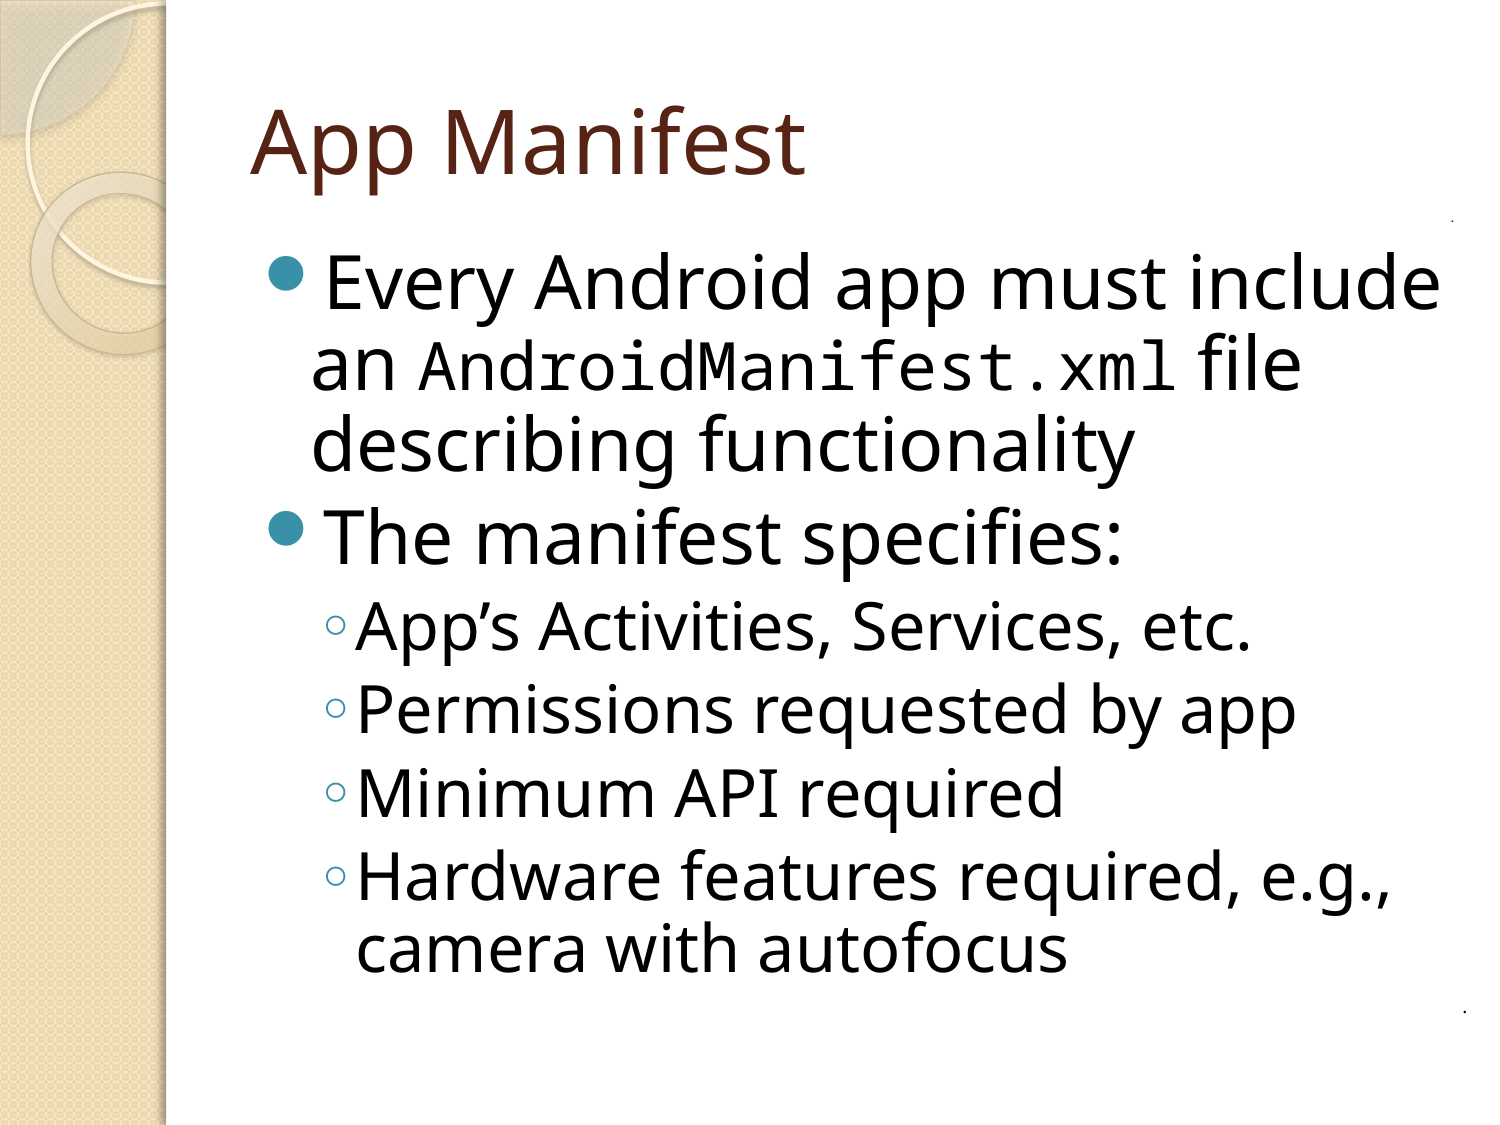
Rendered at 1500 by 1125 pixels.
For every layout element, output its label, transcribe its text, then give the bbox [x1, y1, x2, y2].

text_box App Manifest [235, 45, 1466, 233]
text_box Every Android app must include an AndroidManifest.xml file describing functionality The manifest specifies: App’s Activities, Services, etc. Permissions requested by app Minimum API required Hardware features required, e.g., camera with autofocus [235, 237, 1466, 1025]
